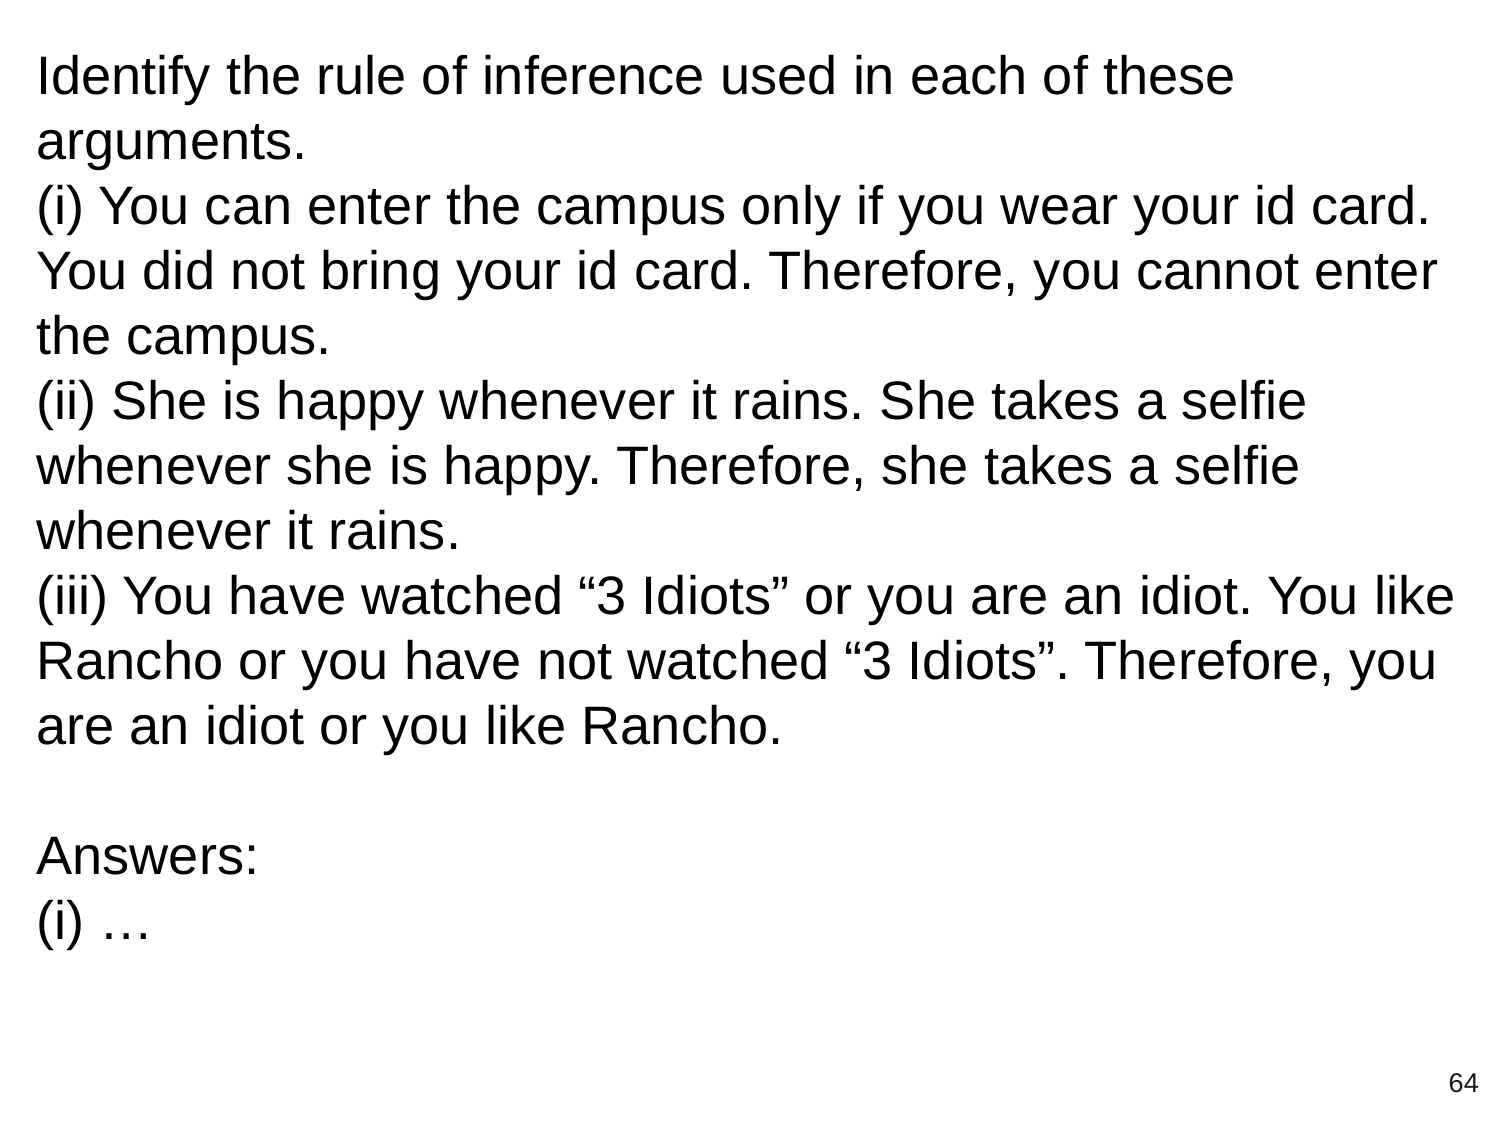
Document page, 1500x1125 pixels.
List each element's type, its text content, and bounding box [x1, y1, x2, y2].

slide_number ‹#› [1403, 1038, 1494, 1125]
text_box Identify the rule of inference used in each of these arguments. (i) You can enter the campus only if you wear your id card. You did not bring your id card. Therefore, you cannot enter the campus. (ii) She is happy whenever it rains. She takes a selfie whenever she is happy. Therefore, she takes a selfie whenever it rains. (iii) You have watched “3 Idiots” or you are an idiot. You like Rancho or you have not watched “3 Idiots”. Therefore, you are an idiot or you like Rancho. Answers: (i) … [21, 25, 1494, 1011]
